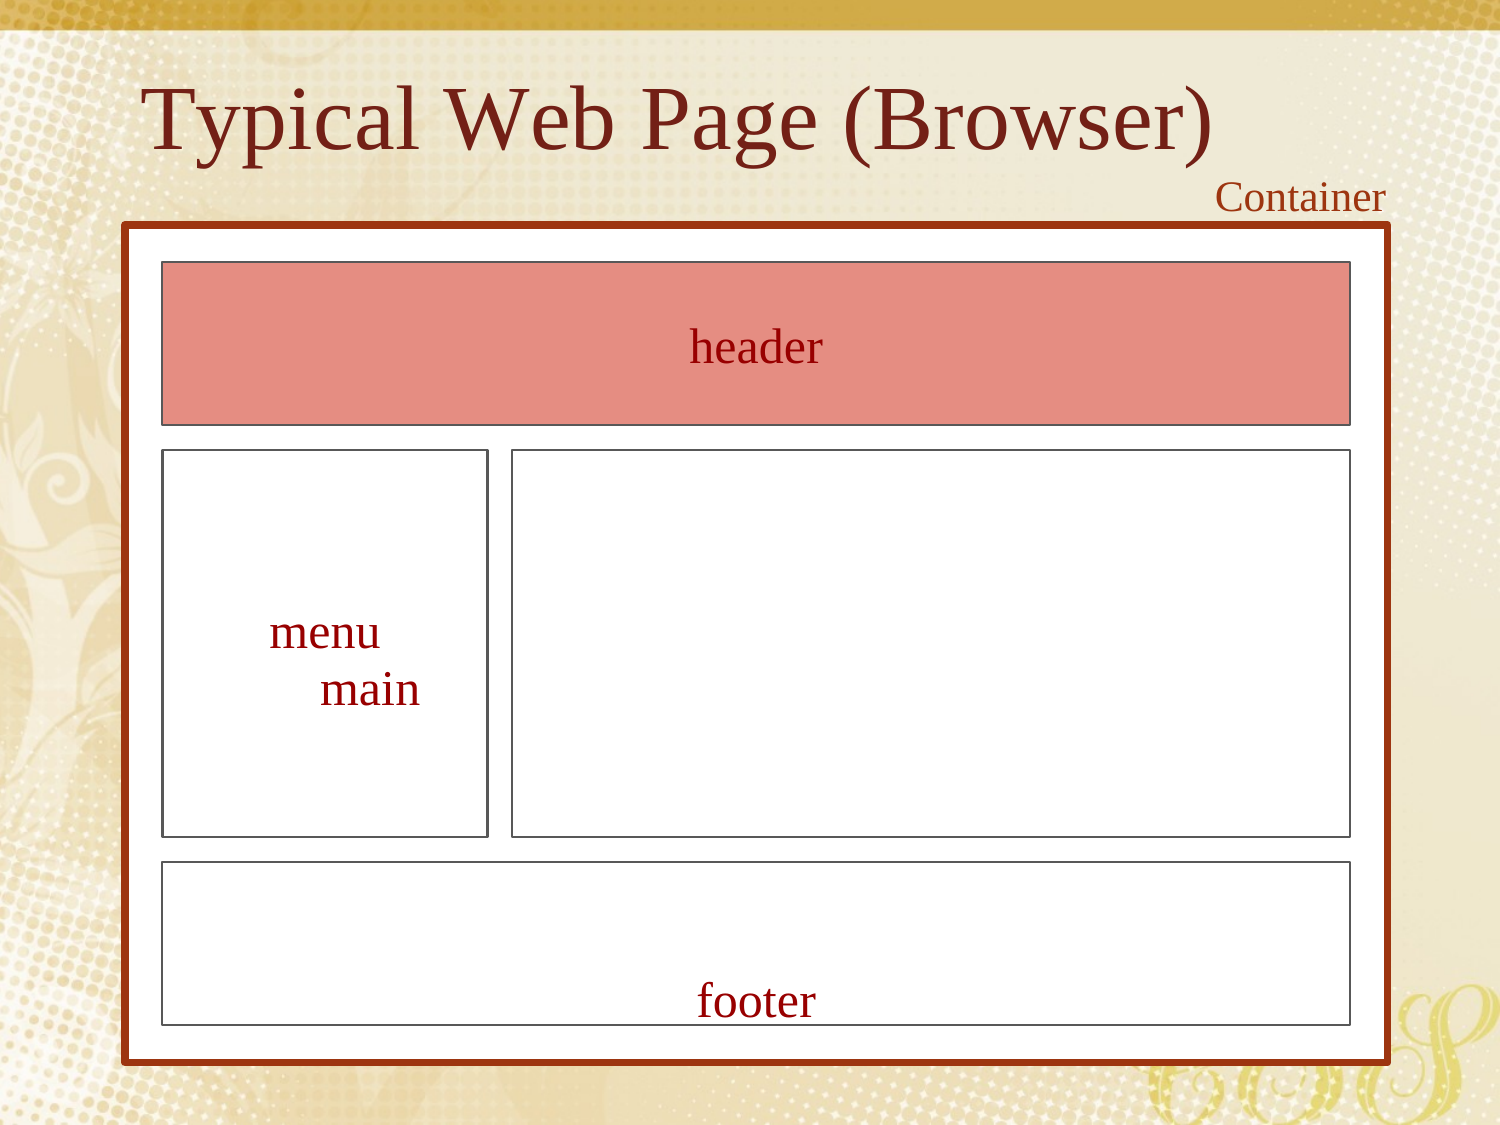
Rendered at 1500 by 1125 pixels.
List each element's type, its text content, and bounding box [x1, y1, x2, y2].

text_box header menu main footer [124, 224, 1388, 1063]
text_box Typical Web Page (Browser) Container [137, 72, 1389, 227]
text_box [0, 0, 1500, 1125]
